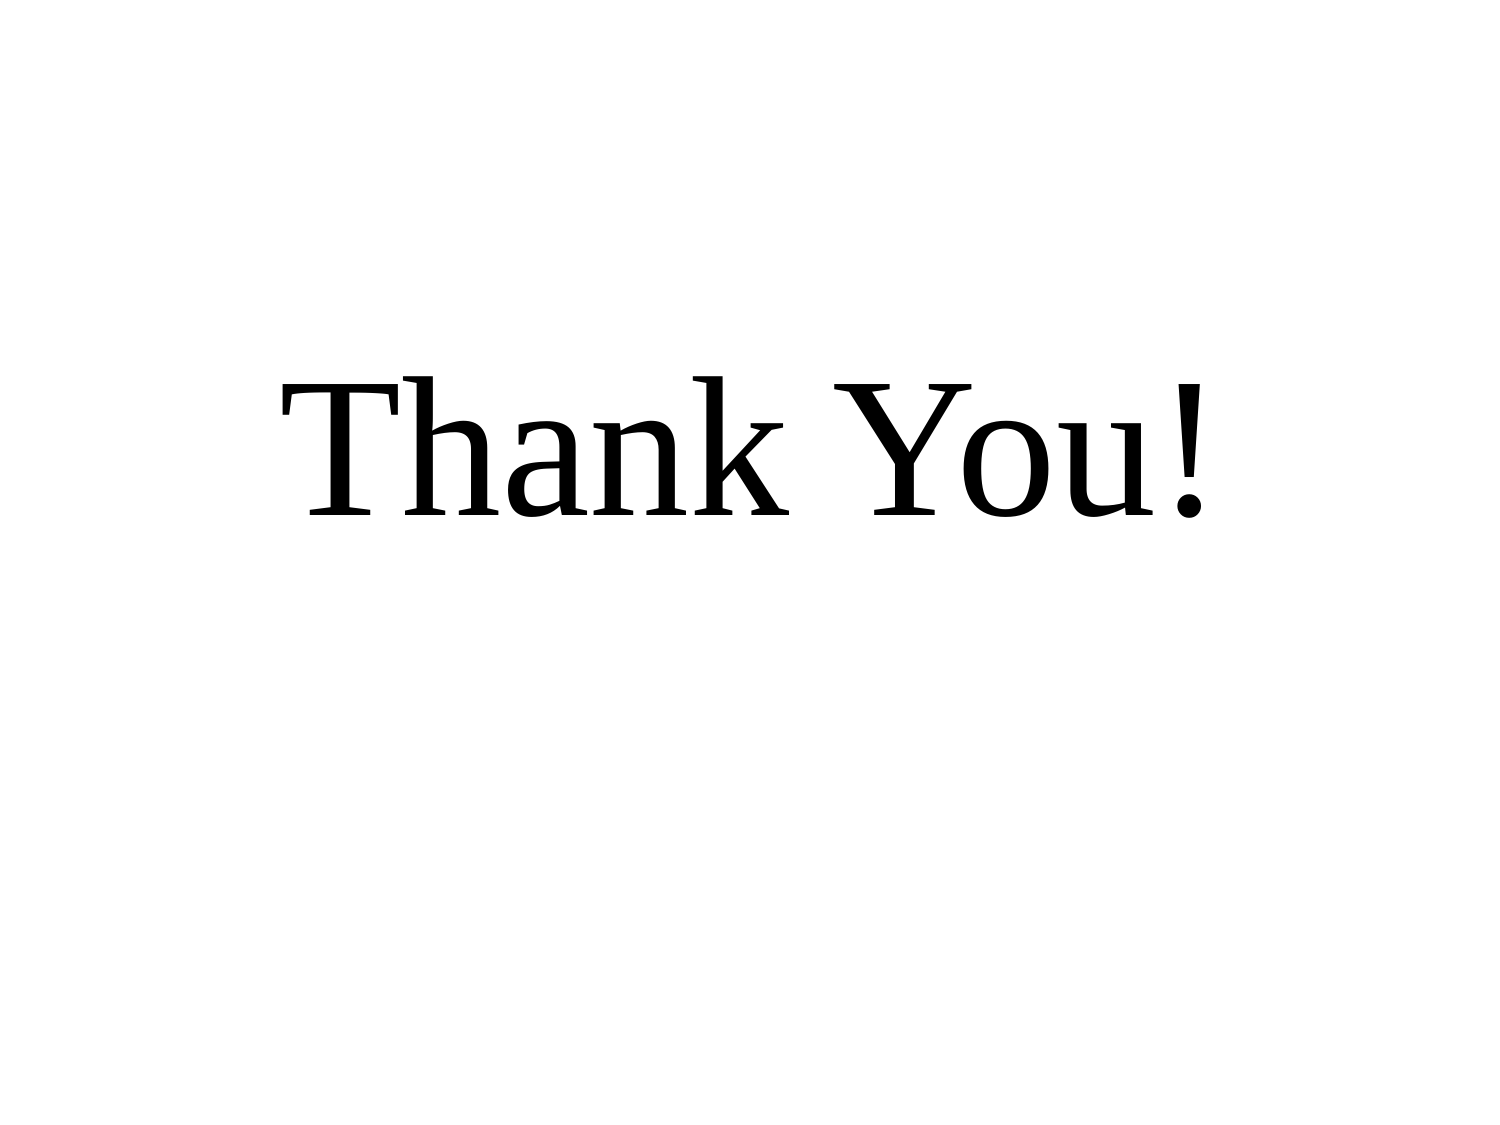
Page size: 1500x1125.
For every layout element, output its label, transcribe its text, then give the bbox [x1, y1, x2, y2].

text_box Thank You! [189, 300, 1403, 717]
